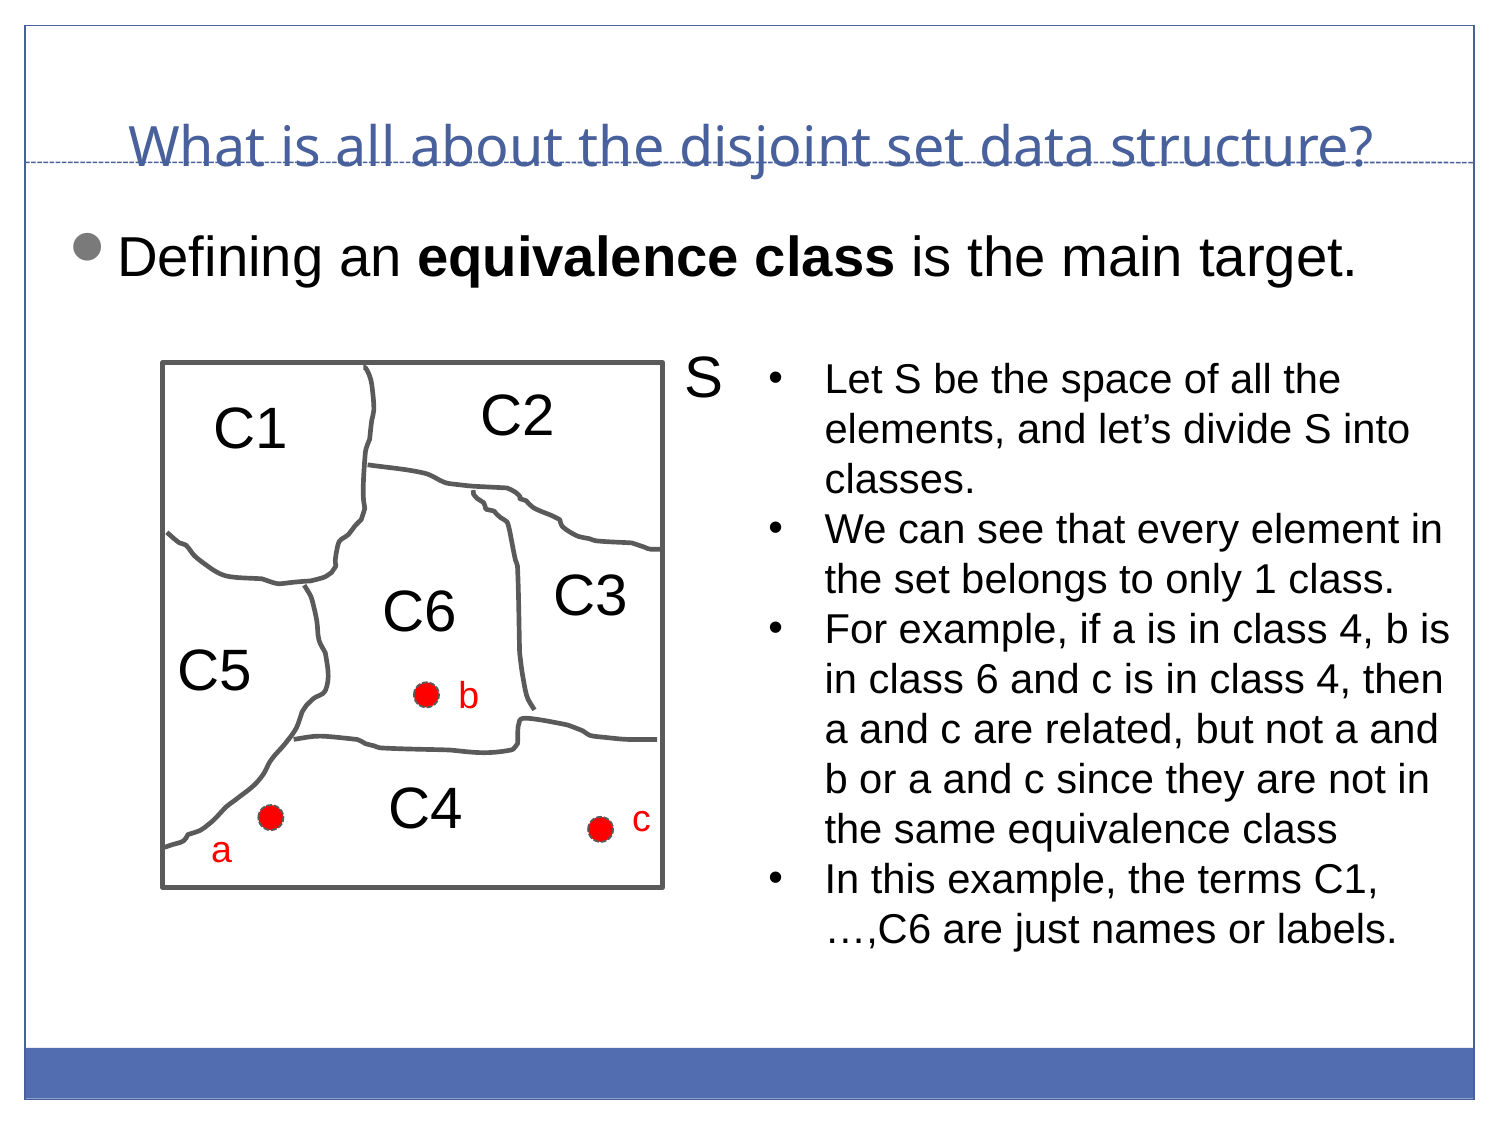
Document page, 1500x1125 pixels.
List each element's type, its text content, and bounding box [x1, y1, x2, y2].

title What is all about the disjoint set data structure? [26, 60, 1477, 185]
text_box C1 [198, 382, 303, 468]
text_box C6 [368, 565, 473, 651]
text_box C5 [163, 624, 268, 710]
text_box [257, 804, 285, 832]
text_box [587, 815, 615, 843]
text_box C3 [538, 549, 643, 635]
text_box Let S be the space of all the elements, and let’s divide S into classes. We can see that every element in the set belongs to only 1 class. For example, if a is in class 4, b is in class 6 and c is in class 4, then a and c are related, but not a and b or a and c since they are not in the same equivalence class In this example, the terms C1,…,C6 are just names or labels. [753, 344, 1477, 960]
text_box [162, 361, 663, 888]
text_box [166, 366, 375, 585]
text_box [472, 490, 536, 711]
text_box [413, 681, 440, 709]
text_box b [443, 663, 494, 724]
text_box c [617, 786, 666, 847]
text_box [162, 584, 330, 849]
list Defining an equivalence class is the main target. [54, 212, 1450, 963]
text_box C4 [374, 762, 479, 848]
text_box [367, 463, 662, 551]
text_box [293, 717, 658, 754]
text_box a [196, 817, 247, 878]
text_box C2 [465, 369, 570, 455]
text_box S [670, 332, 739, 417]
